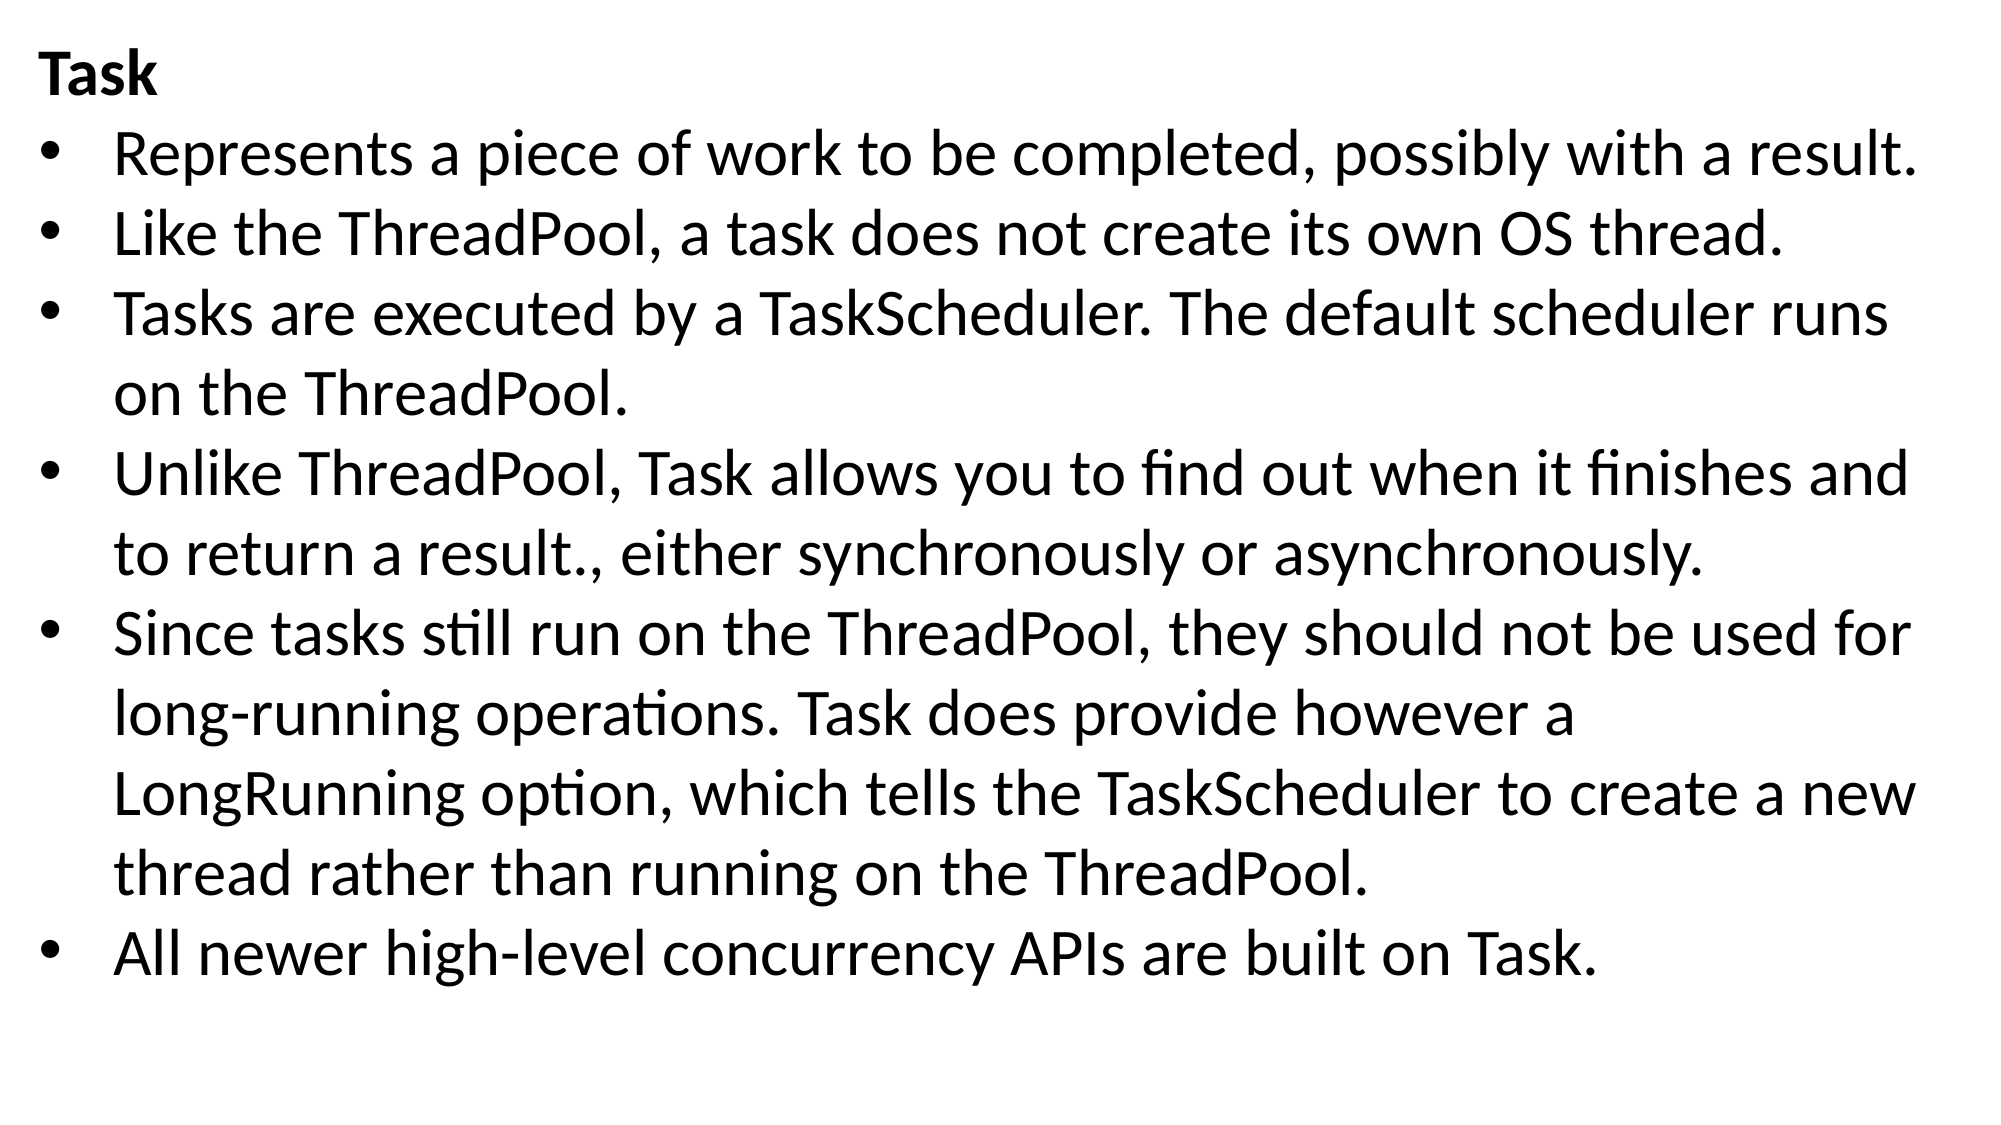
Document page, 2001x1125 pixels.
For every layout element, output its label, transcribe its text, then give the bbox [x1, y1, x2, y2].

text_box Task Represents a piece of work to be completed, possibly with a result. Like the ThreadPool, a task does not create its own OS thread. Tasks are executed by a TaskScheduler. The default scheduler runs on the ThreadPool. Unlike ThreadPool, Task allows you to find out when it finishes and to return a result., either synchronously or asynchronously. Since tasks still run on the ThreadPool, they should not be used for long-running operations. Task does provide however a LongRunning option, which tells the TaskScheduler to create a new thread rather than running on the ThreadPool. All newer high-level concurrency APIs are built on Task. [23, 21, 1957, 996]
